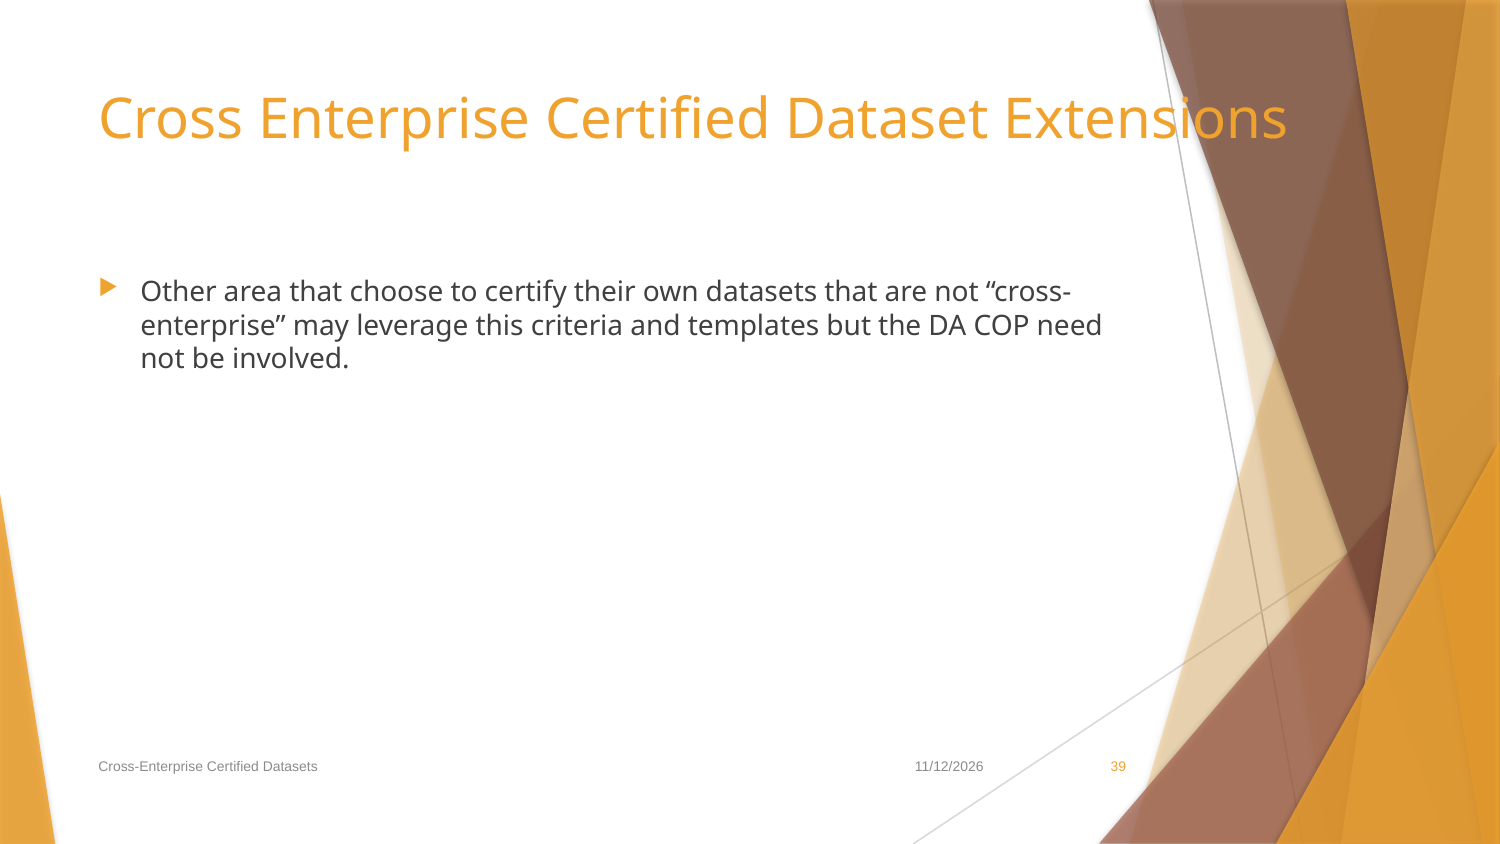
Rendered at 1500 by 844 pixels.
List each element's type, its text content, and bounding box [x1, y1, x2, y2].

title Cross Enterprise Certified Dataset Extensions [83, 75, 1364, 238]
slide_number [886, 743, 999, 789]
footer Cross-Enterprise Certified Datasets [83, 743, 859, 789]
slide_number 39 [1056, 743, 1141, 789]
list Other area that choose to certify their own datasets that are not “cross-enterprise” may leverage this criteria and templates but the DA COP need not be involved. [83, 265, 1141, 744]
